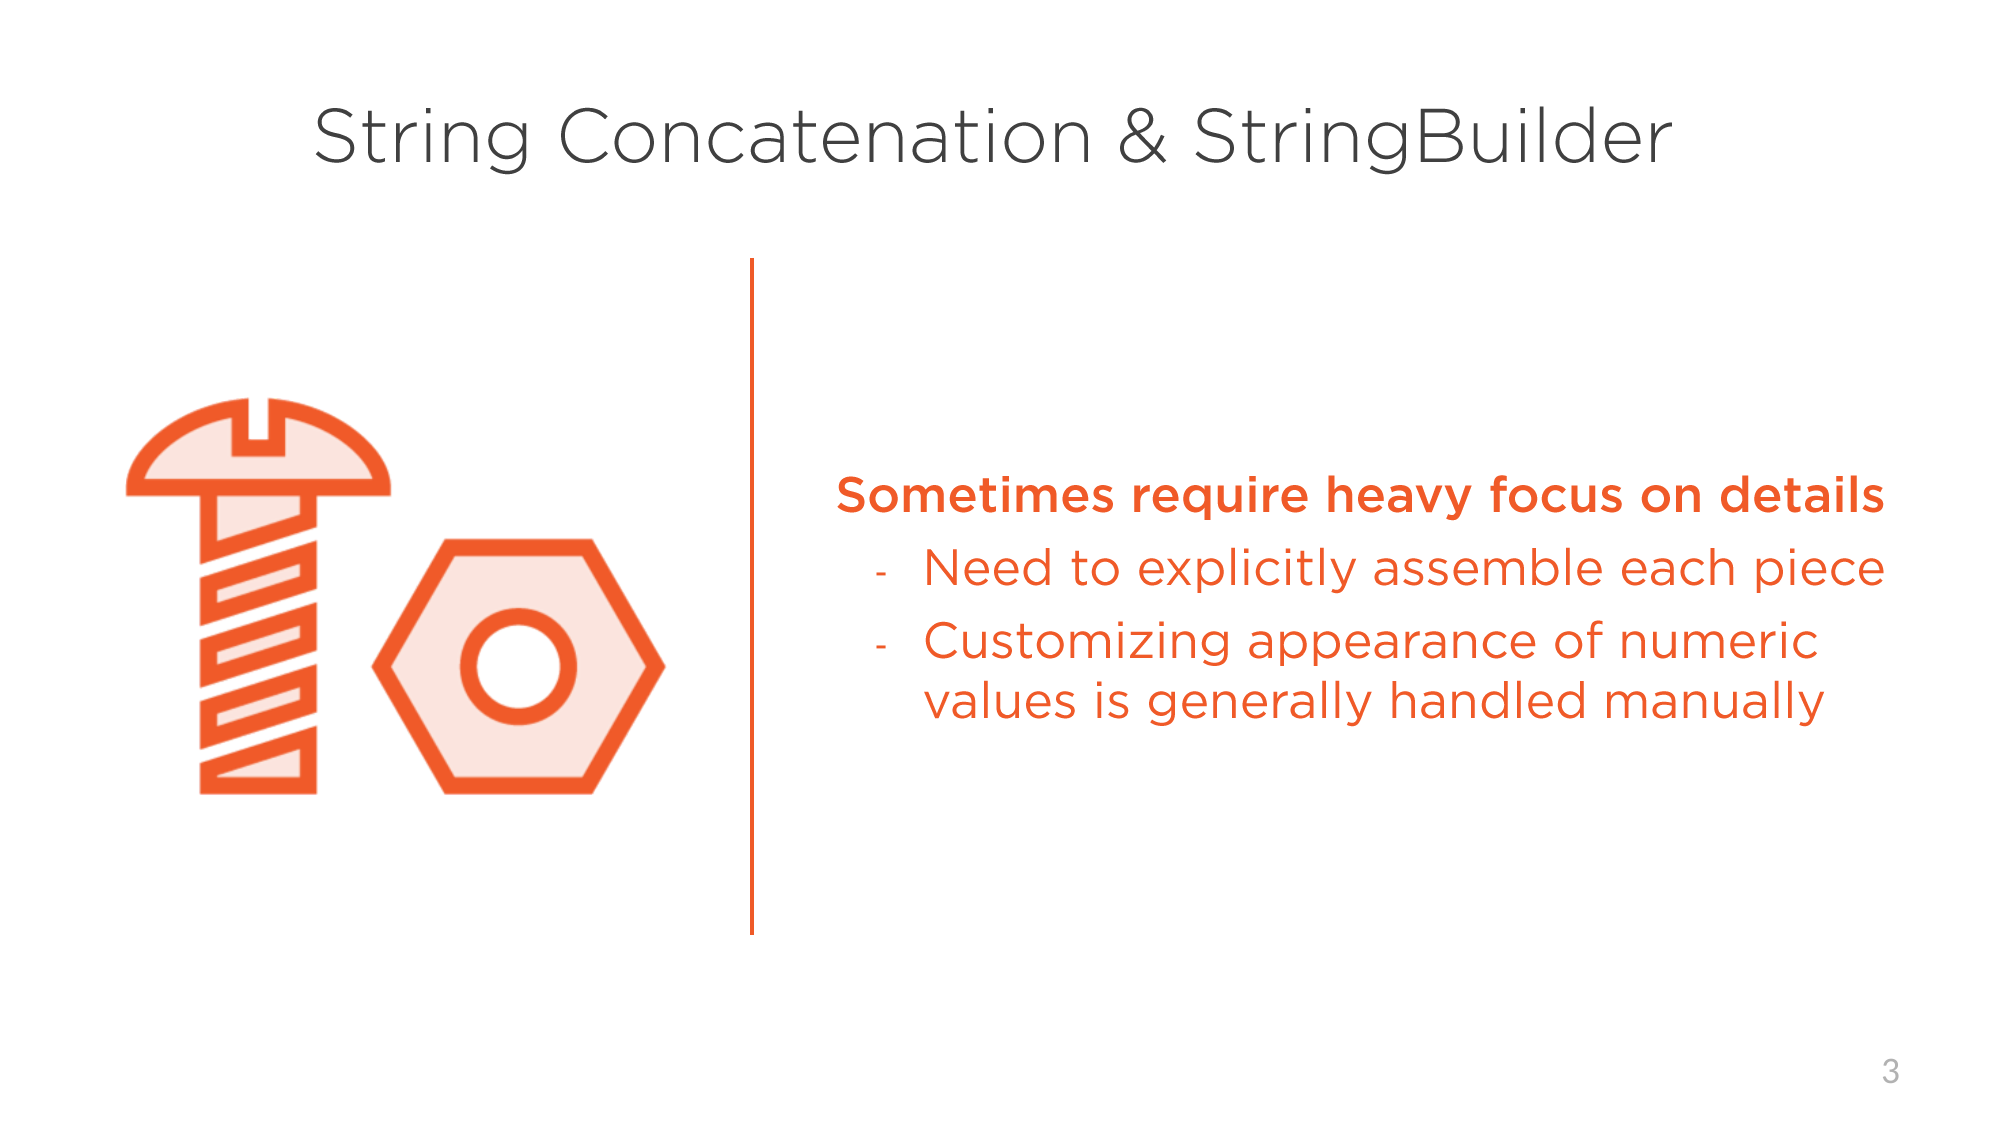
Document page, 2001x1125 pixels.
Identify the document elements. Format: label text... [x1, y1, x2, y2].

picture [125, 395, 668, 796]
text_box - - [873, 544, 893, 665]
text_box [922, 608, 1861, 730]
slide_number 3 [1440, 1046, 1900, 1103]
picture [835, 463, 1912, 525]
picture [922, 536, 1911, 597]
picture [311, 89, 1712, 180]
